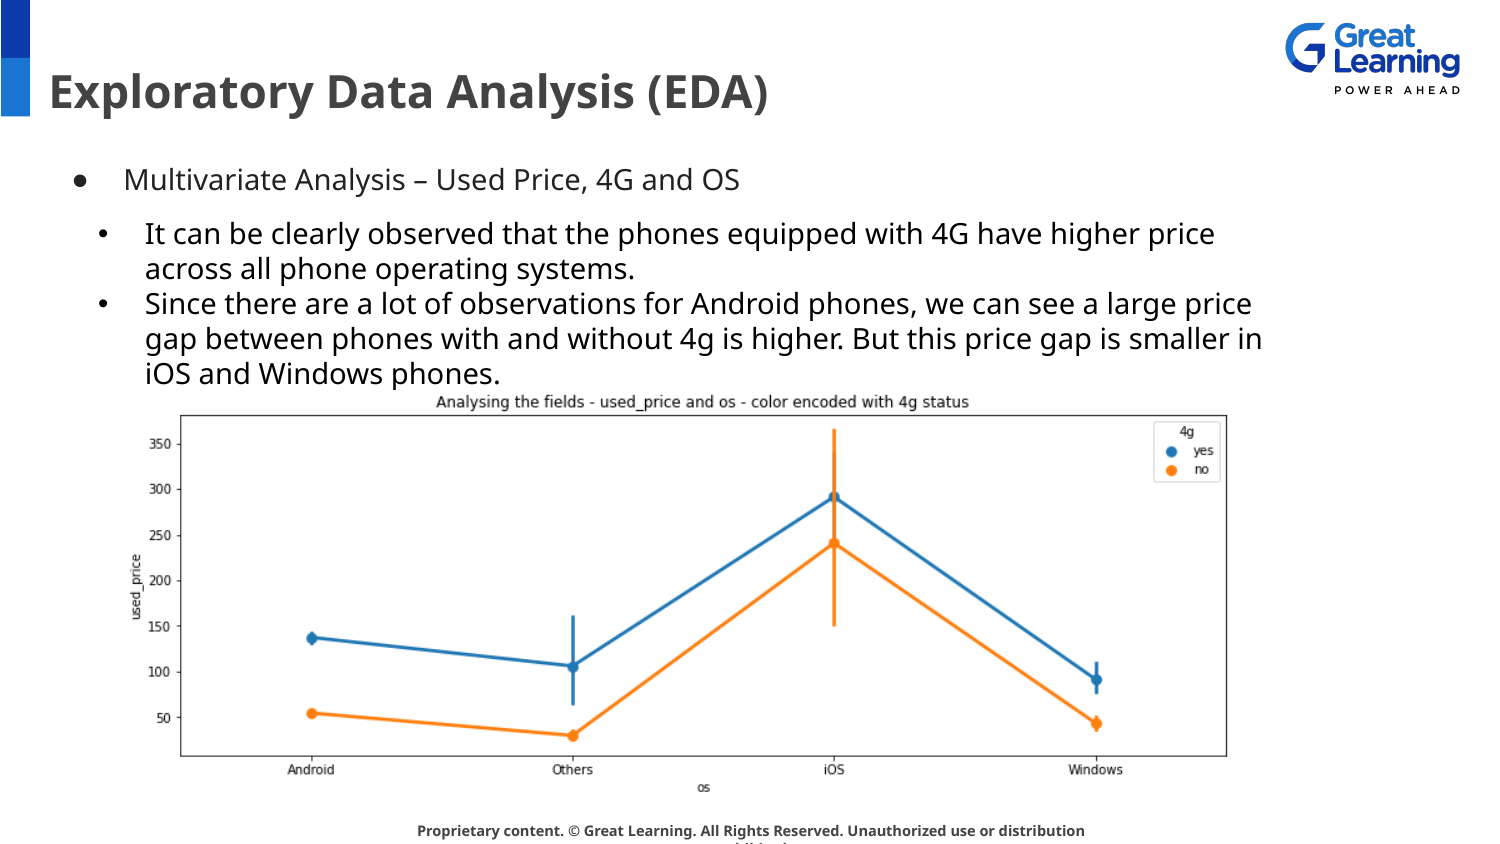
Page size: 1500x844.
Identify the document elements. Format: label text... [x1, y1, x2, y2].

picture [114, 390, 1237, 797]
text_box It can be clearly observed that the phones equipped with 4G have higher price across all phone operating systems. Since there are a lot of observations for Android phones, we can see a large price gap between phones with and without 4g is higher. But this price gap is smaller in iOS and Windows phones. [83, 208, 1305, 398]
title Exploratory Data Analysis (EDA) [33, 47, 1431, 141]
picture [1258, 11, 1487, 106]
list Multivariate Analysis – Used Price, 4G and OS [33, 141, 1449, 750]
